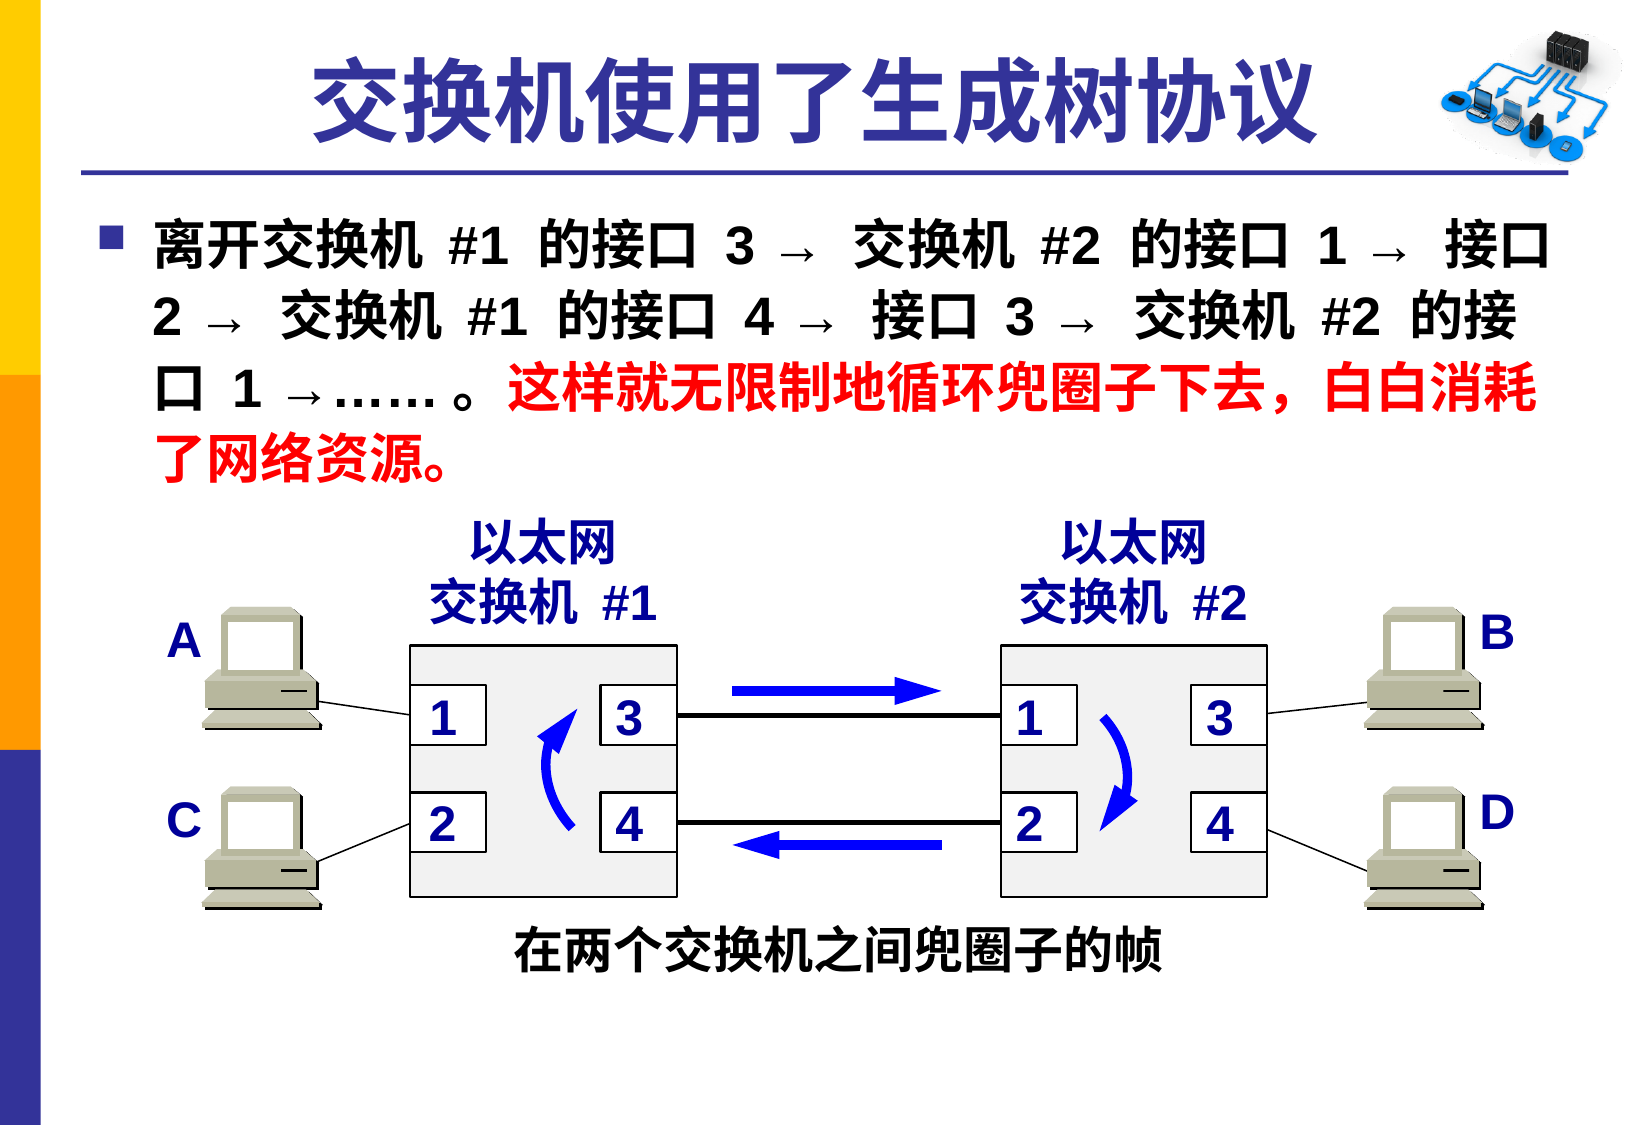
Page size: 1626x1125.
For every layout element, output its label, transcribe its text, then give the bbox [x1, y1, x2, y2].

title 交换机使用了生成树协议 [81, 30, 1569, 161]
text_box 在两个交换机之间兜圈子的帧 [379, 920, 1297, 986]
list 离开交换机 #1 的接口 3 → 交换机 #2 的接口 1 → 接口 2 → 交换机 #1 的接口 4 → 接口 3 → 交换机 #2 的接口 1 →……。这样就无限制地循环兜圈子下去，白白消耗了网络资源。 [81, 196, 1569, 1006]
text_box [150, 503, 1532, 912]
picture [1438, 30, 1624, 165]
